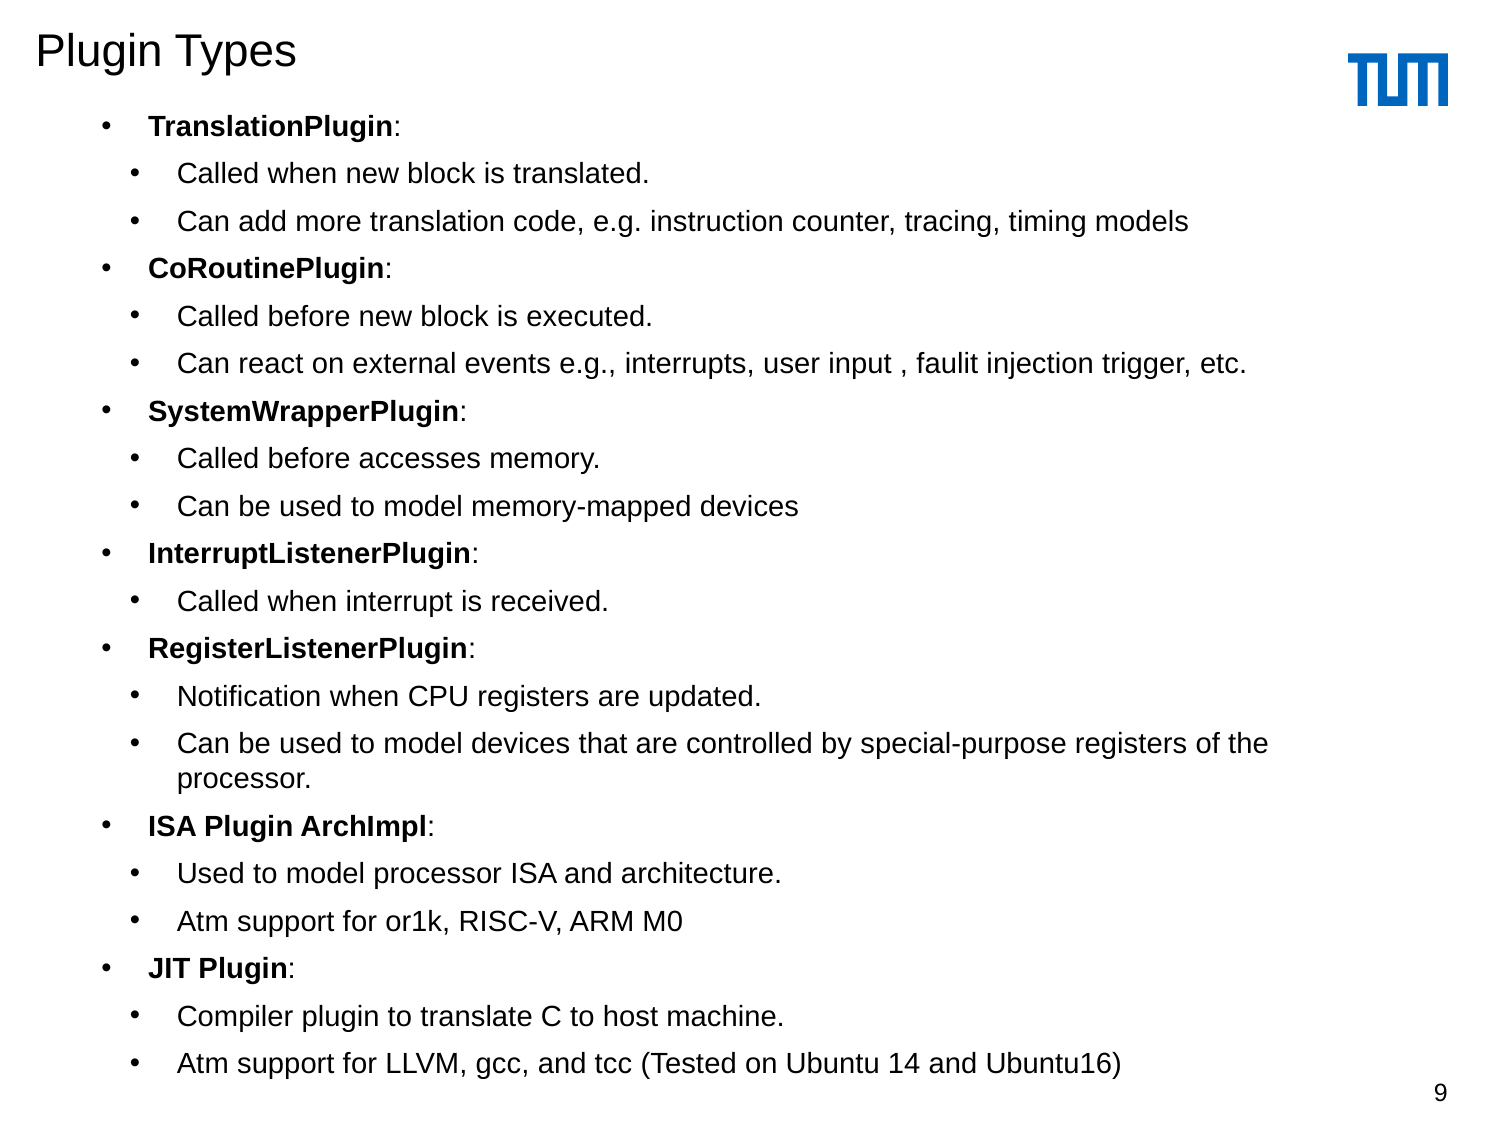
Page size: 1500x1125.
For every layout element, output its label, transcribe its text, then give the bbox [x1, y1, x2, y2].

slide_number 9 [1111, 1061, 1448, 1122]
title Plugin Types [20, 0, 1354, 100]
list TranslationPlugin: Called when new block is translated. Can add more translation code, e.g. instruction counter, tracing, timing models CoRoutinePlugin: Called before new block is executed. Can react on external events e.g., interrupts, user input , faulit injection trigger, etc. SystemWrapperPlugin: Called before accesses memory. Can be used to model memory-mapped devices InterruptListenerPlugin: Called when interrupt is received. RegisterListenerPlugin: Notification when CPU registers are updated. Can be used to model devices that are controlled by special-purpose registers of the processor. ISA Plugin ArchImpl: Used to model processor ISA and architecture. Atm support for or1k, RISC-V, ARM M0 JIT Plugin: Compiler plugin to translate C to host machine. Atm support for LLVM, gcc, and tcc (Tested on Ubuntu 14 and Ubuntu16) [86, 99, 1420, 813]
